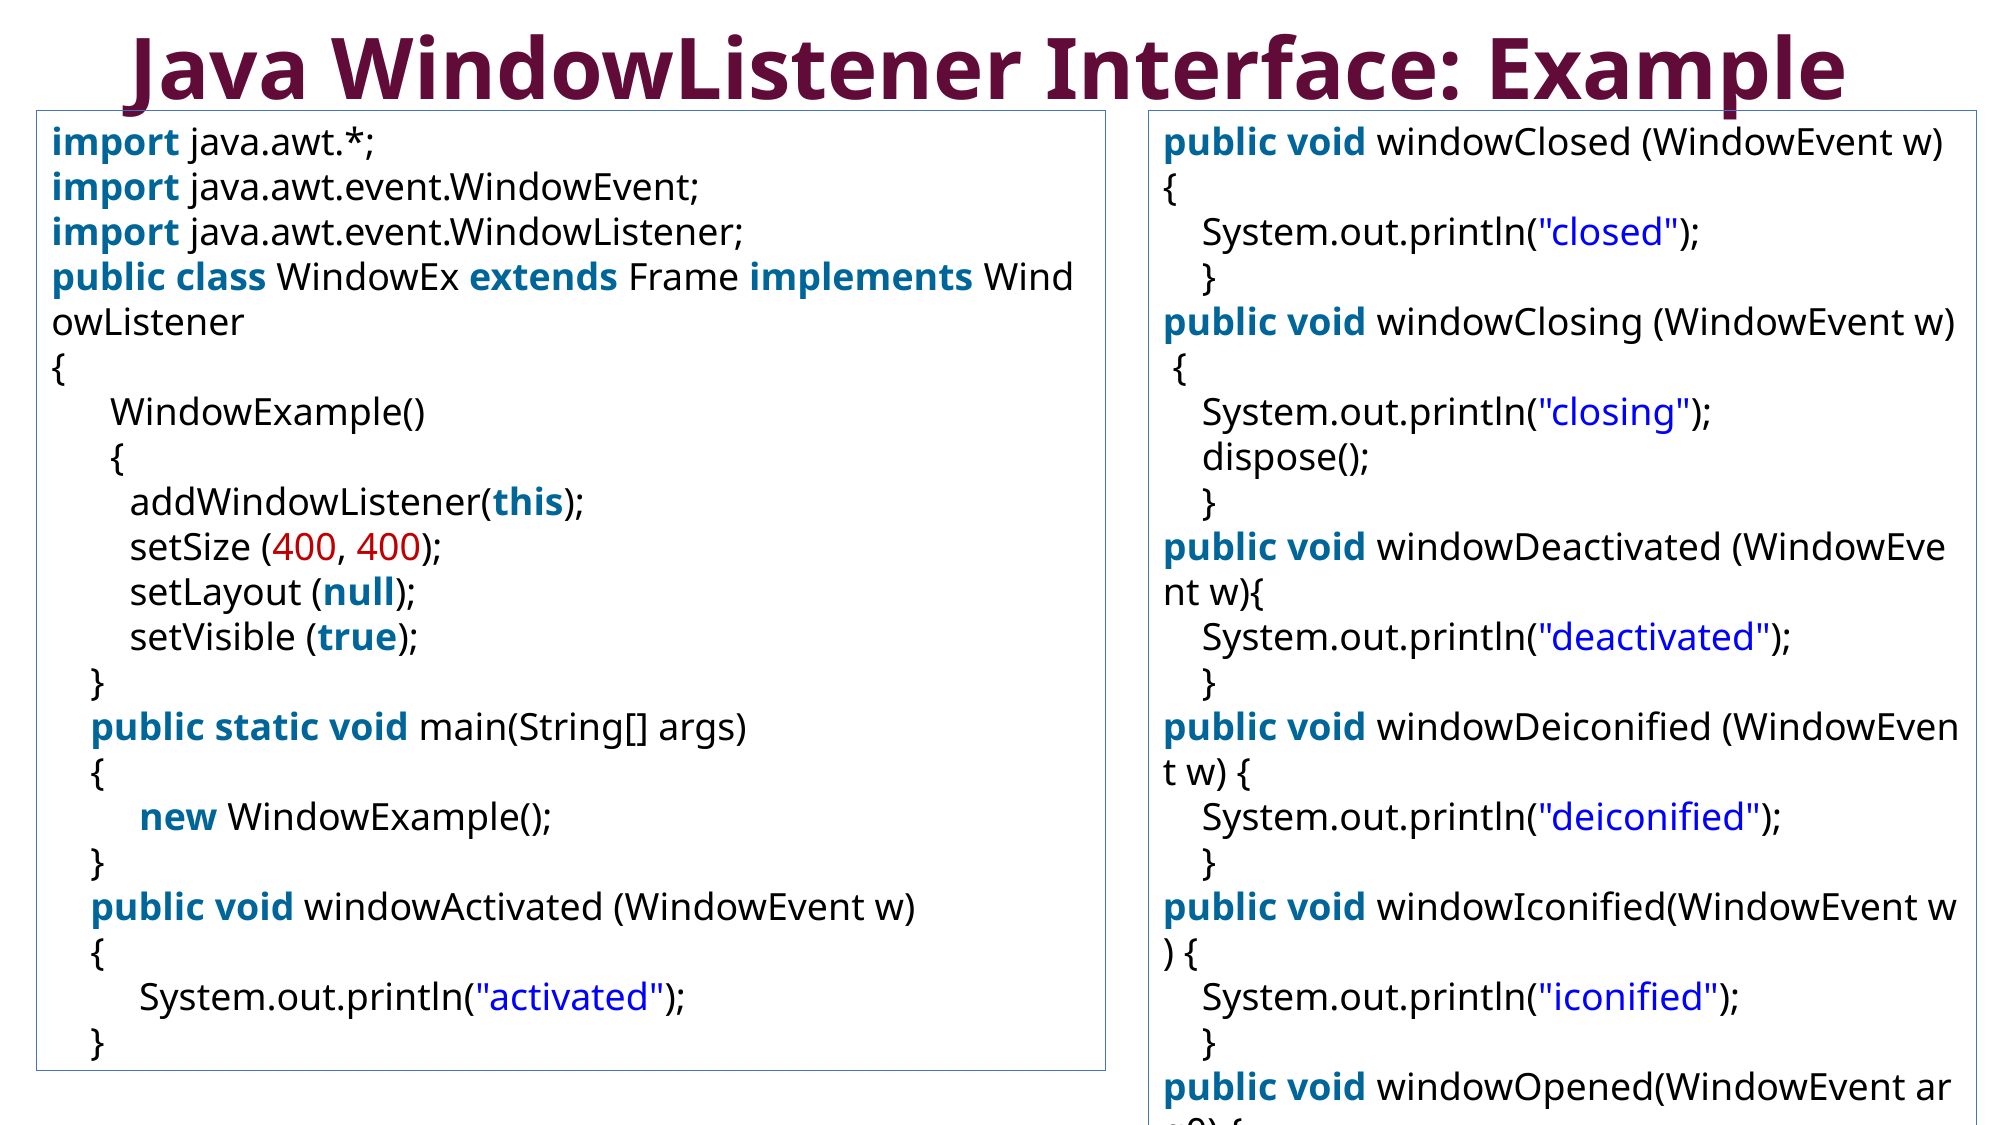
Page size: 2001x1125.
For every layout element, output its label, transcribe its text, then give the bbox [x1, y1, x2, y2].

text_box import java.awt.*; import java.awt.event.WindowEvent; import java.awt.event.WindowListener; public class WindowEx extends Frame implements WindowListener { WindowExample() { addWindowListener(this); setSize (400, 400); setLayout (null); setVisible (true); } public static void main(String[] args) { new WindowExample(); } public void windowActivated (WindowEvent w) { System.out.println("activated"); } [36, 110, 1106, 1071]
text_box public void windowClosed (WindowEvent w) { System.out.println("closed"); } public void windowClosing (WindowEvent w) { System.out.println("closing"); dispose(); } public void windowDeactivated (WindowEvent w){ System.out.println("deactivated"); } public void windowDeiconified (WindowEvent w) { System.out.println("deiconified"); } public void windowIconified(WindowEvent w) { System.out.println("iconified"); } public void windowOpened(WindowEvent arg0) { System.out.println("opened"); } } [1148, 110, 1977, 1125]
title Java WindowListener Interface: Example [98, 15, 1881, 128]
